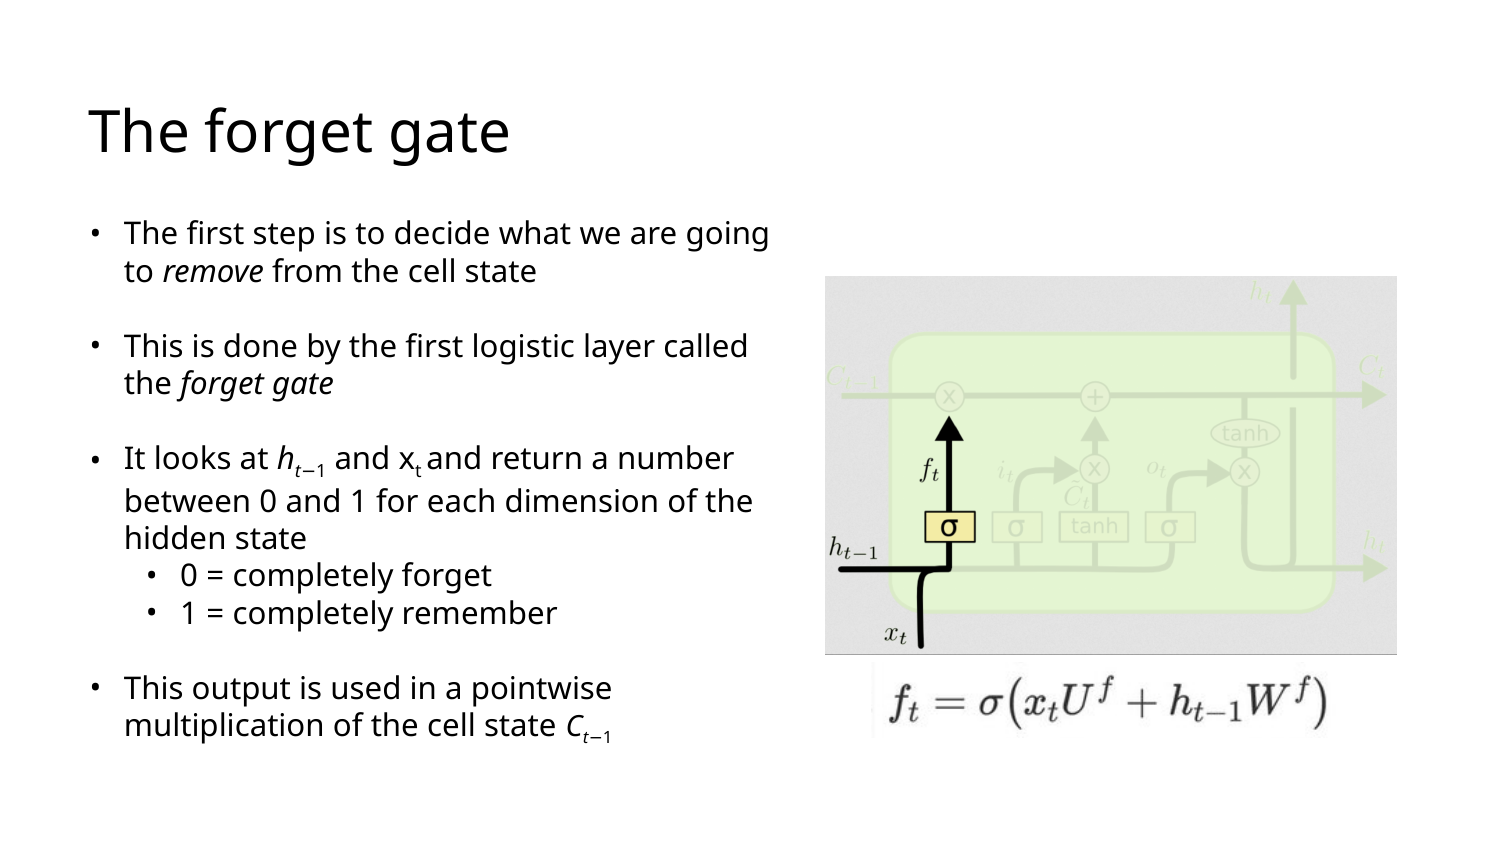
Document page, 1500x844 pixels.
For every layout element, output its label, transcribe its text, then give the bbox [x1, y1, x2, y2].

text_box The first step is to decide what we are going to remove from the cell state This is done by the first logistic layer called the forget gate It looks at ht−1 and xt and return a number between 0 and 1 for each dimension of the hidden state 0 = completely forget 1 = completely remember This output is used in a pointwise multiplication of the cell state Ct−1 [77, 207, 788, 753]
picture [870, 662, 1398, 738]
title The forget gate [77, 72, 1048, 195]
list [824, 276, 1398, 656]
